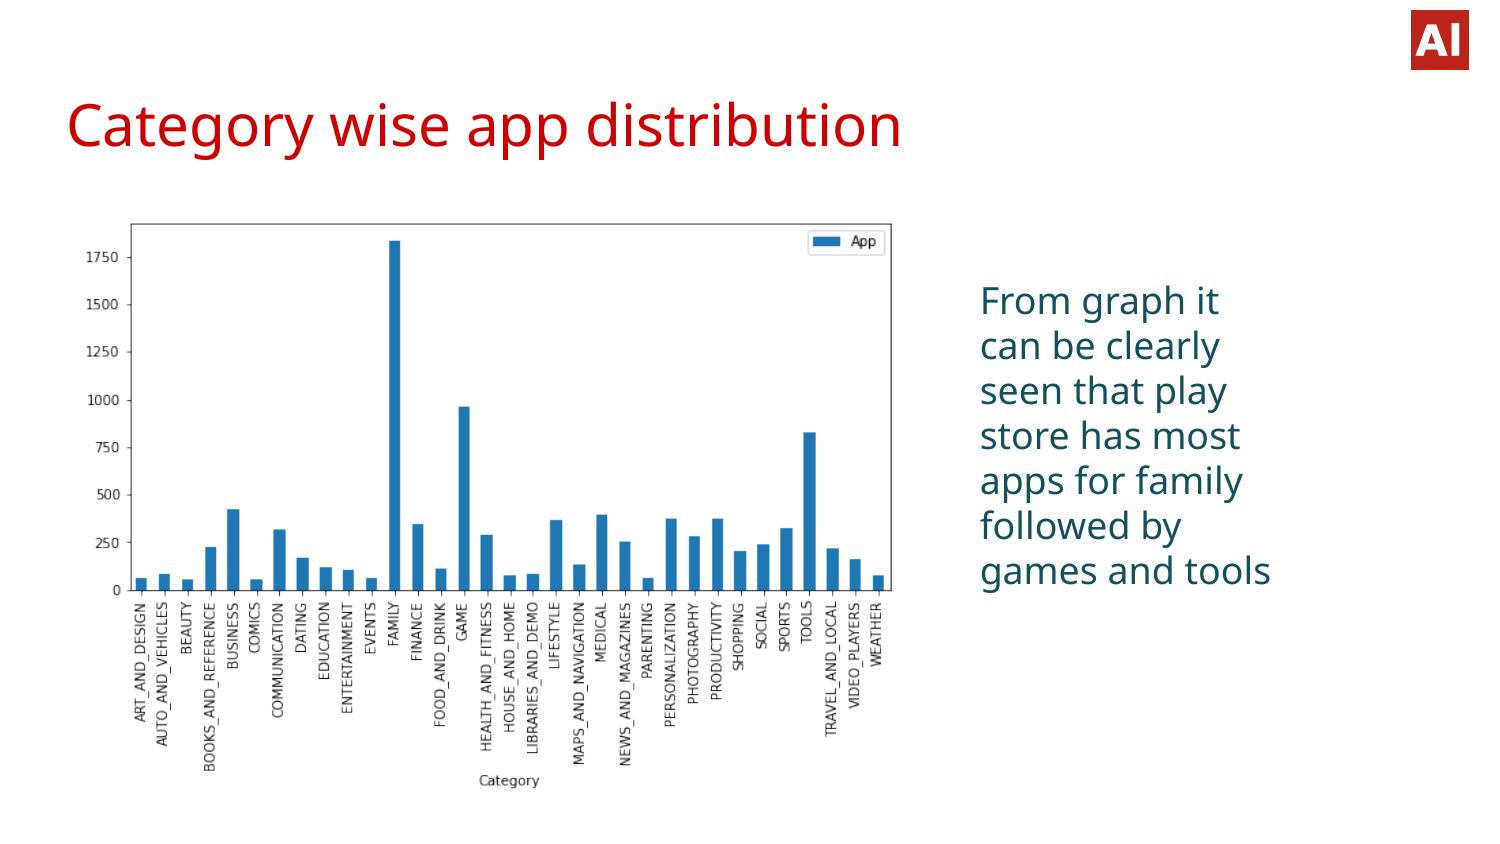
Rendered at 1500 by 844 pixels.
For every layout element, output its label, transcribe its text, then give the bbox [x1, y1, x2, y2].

picture [1411, 10, 1469, 70]
title Category wise app distribution [51, 72, 1449, 167]
text_box From graph it can be clearly seen that play store has most apps for family followed by games and tools [964, 269, 1298, 600]
picture [76, 214, 899, 798]
